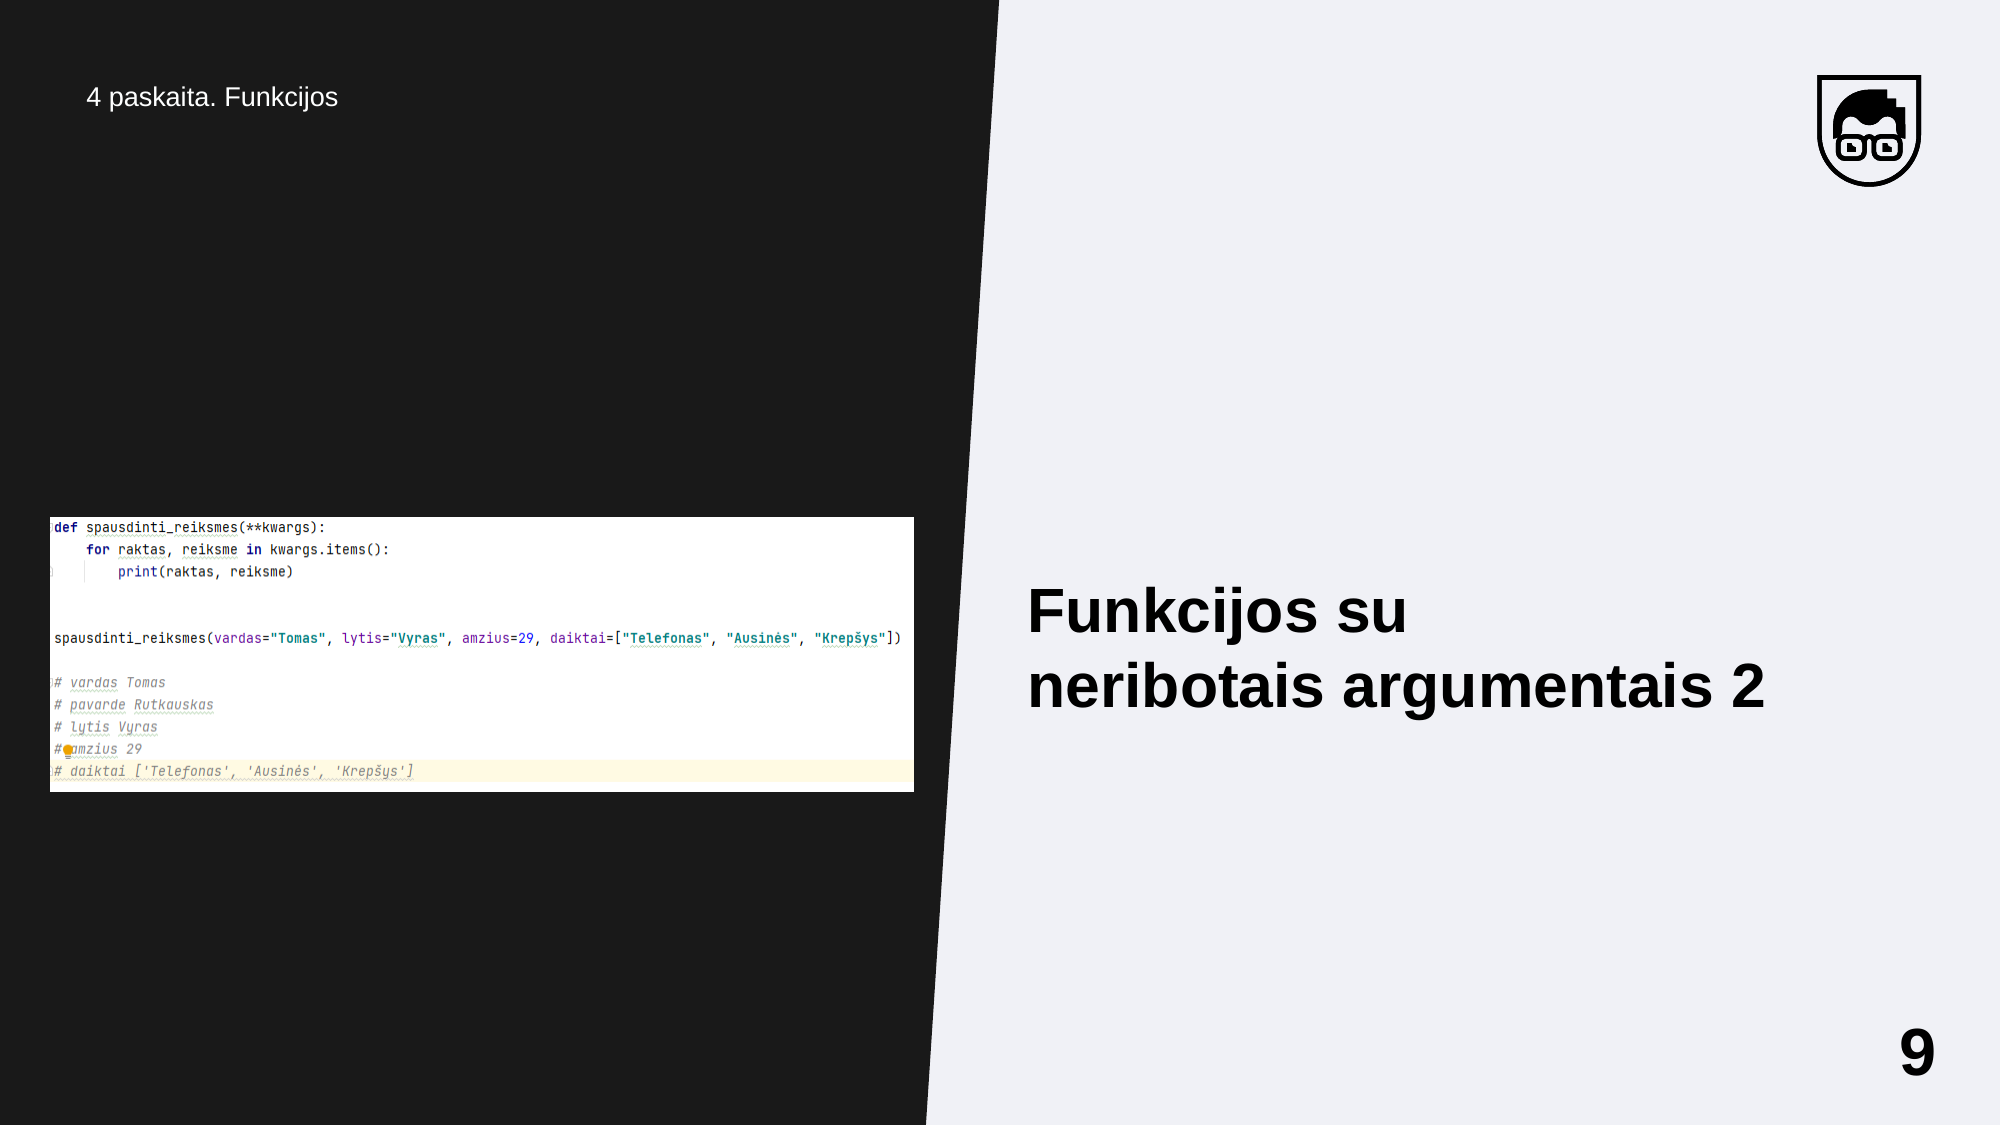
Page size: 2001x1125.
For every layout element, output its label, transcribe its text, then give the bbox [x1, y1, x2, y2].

picture [50, 517, 914, 792]
text_box 4 paskaita. Funkcijos [78, 75, 1000, 150]
text_box 9 [1884, 1001, 1952, 1097]
text_box Funkcijos su neribotais argumentais 2 [1019, 562, 1977, 748]
